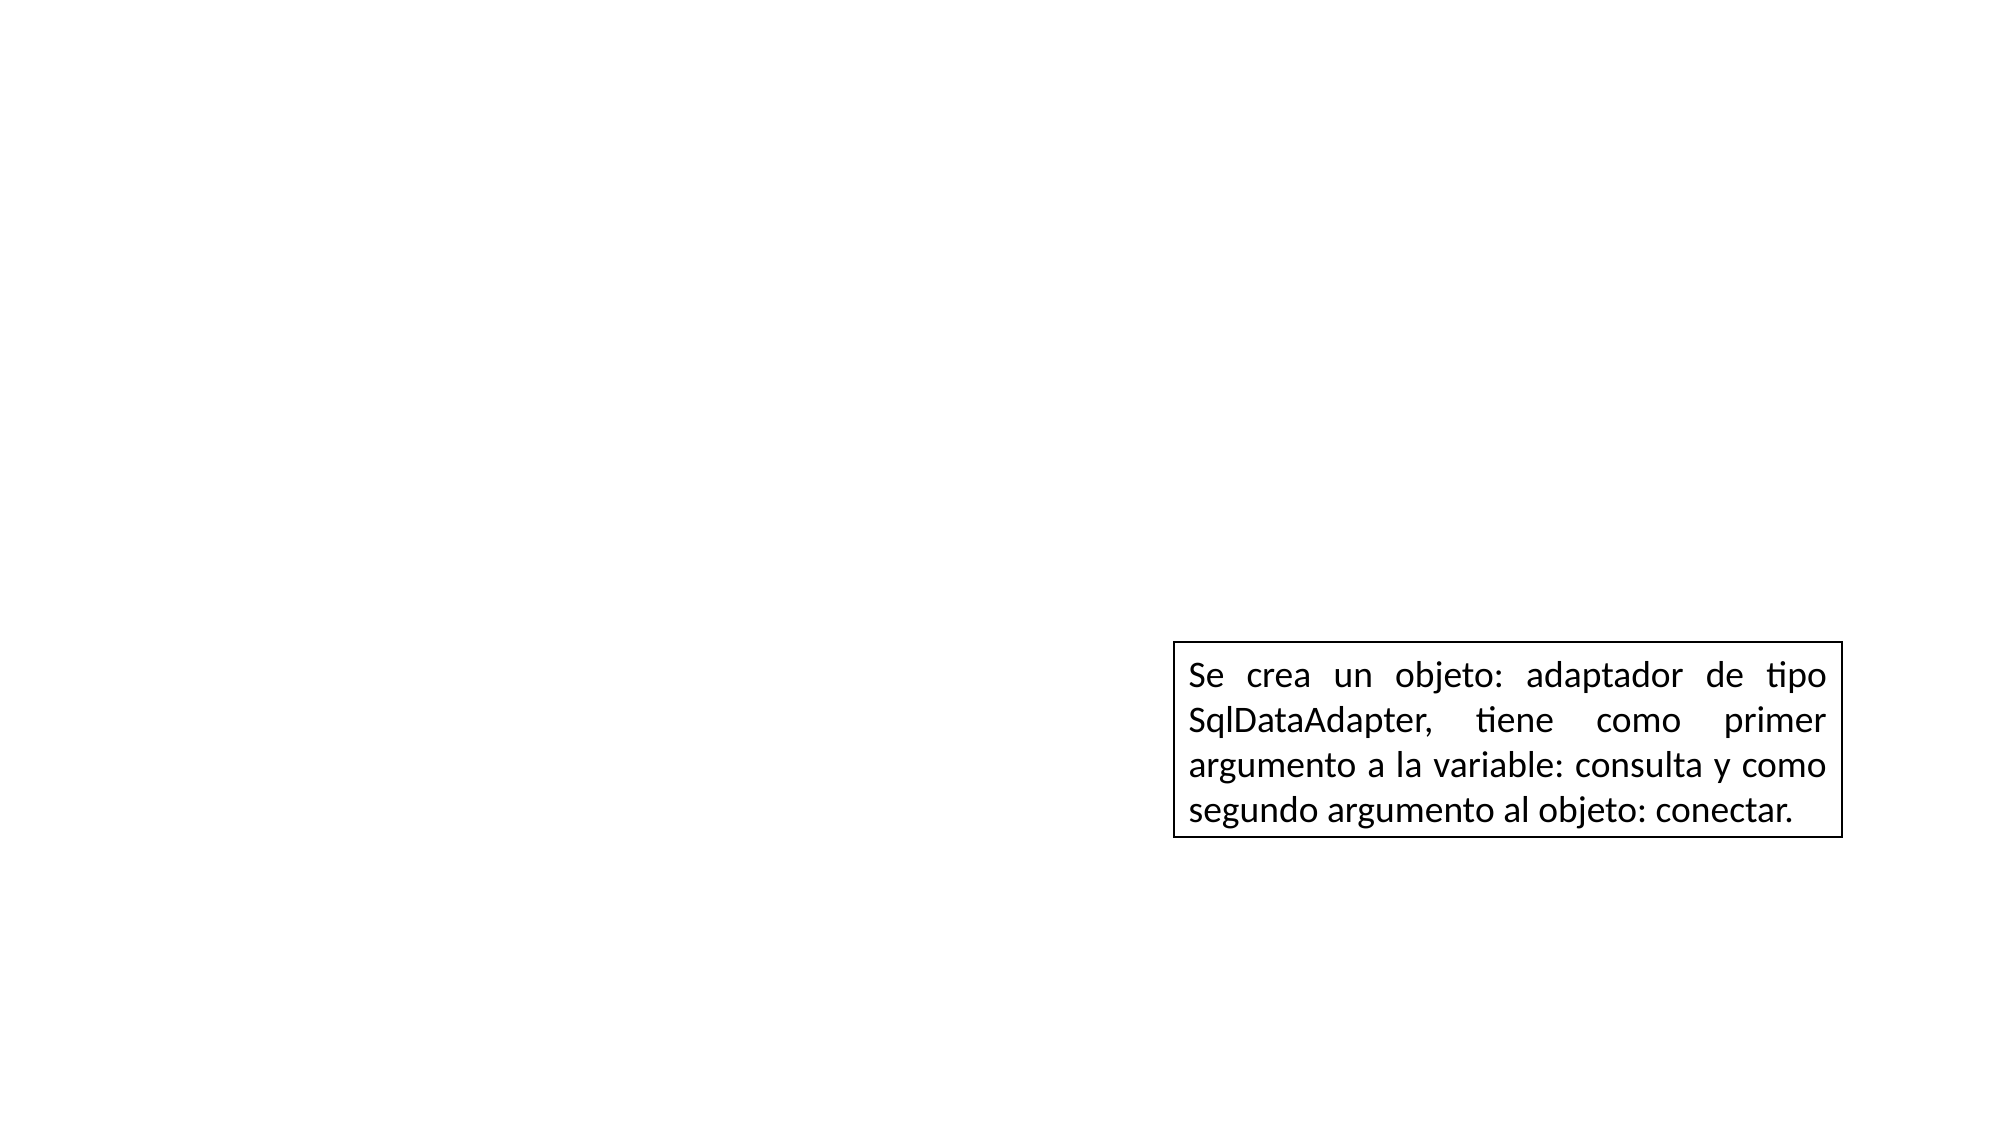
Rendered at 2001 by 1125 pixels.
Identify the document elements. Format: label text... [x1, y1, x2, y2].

text_box Se crea un objeto: adaptador de tipo SqlDataAdapter, tiene como primer argumento a la variable: consulta y como segundo argumento al objeto: conectar. [1173, 641, 1843, 838]
